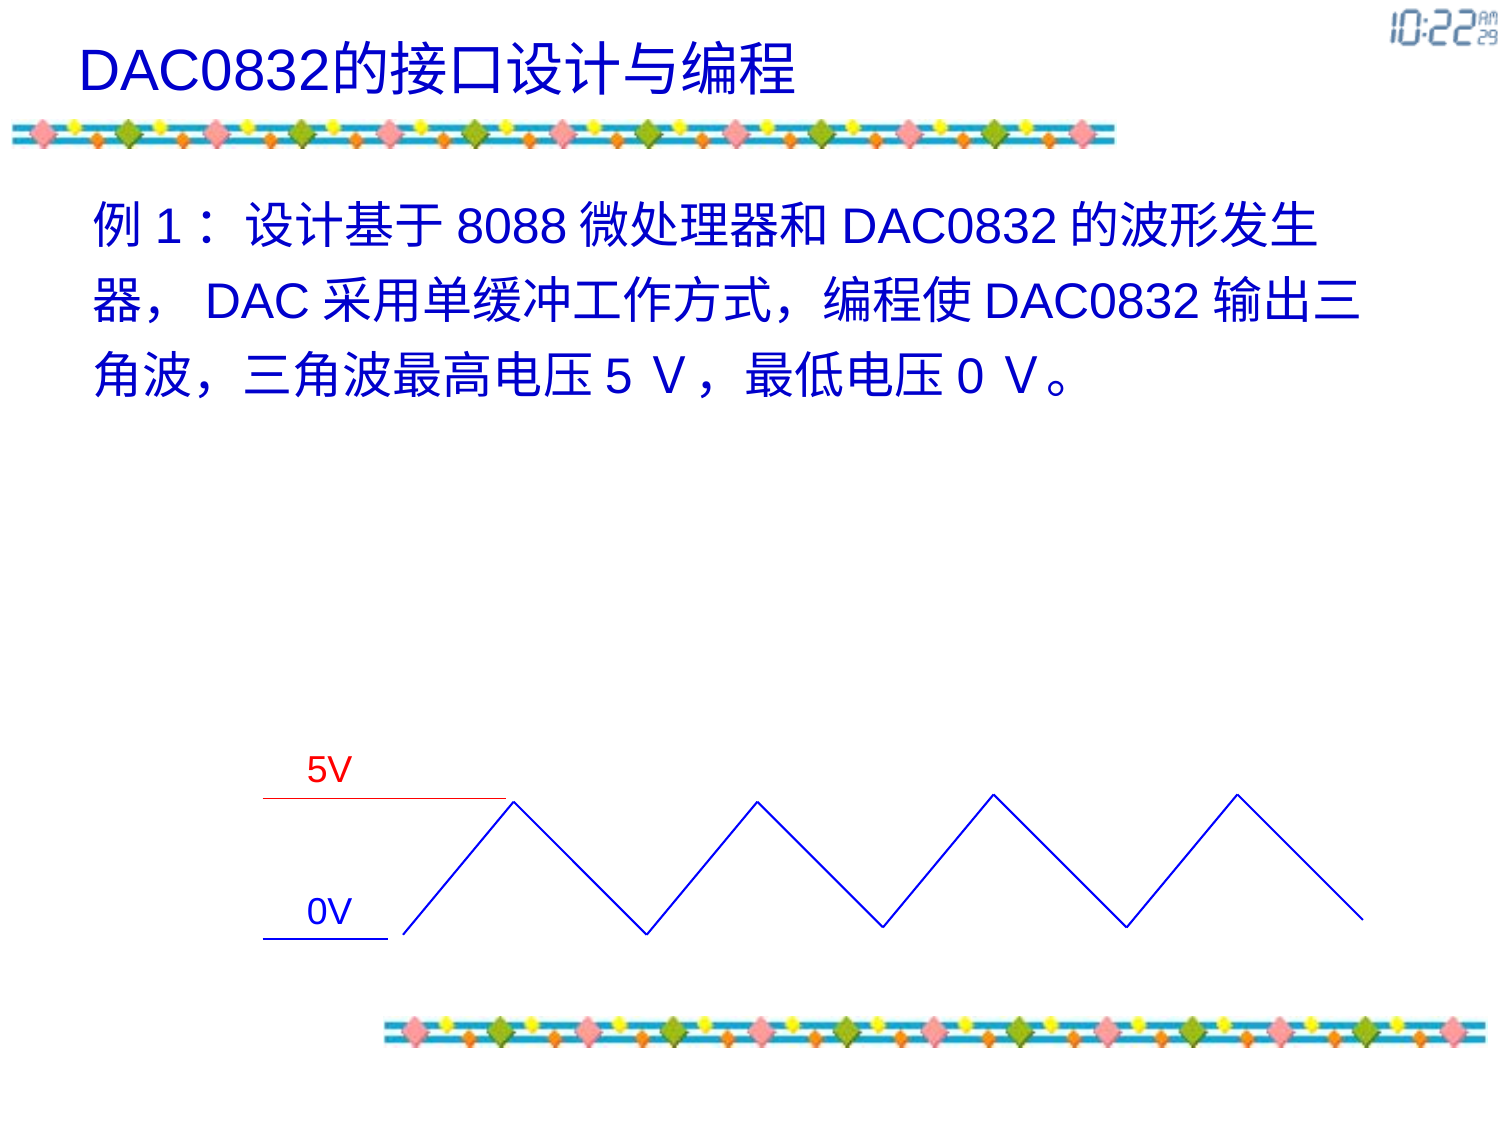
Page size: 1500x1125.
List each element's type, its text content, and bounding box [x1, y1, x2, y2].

picture [11, 119, 1117, 149]
text_box DAC0832的接口设计与编程 [63, 38, 883, 109]
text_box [262, 737, 1364, 941]
picture [1371, 0, 1500, 56]
picture [383, 1016, 1488, 1048]
text_box 例1：设计基于8088微处理器和DAC0832的波形发生器，DAC采用单缓冲工作方式，编程使DAC0832输出三角波，三角波最高电压5Ｖ，最低电压0Ｖ。 [78, 171, 1400, 411]
